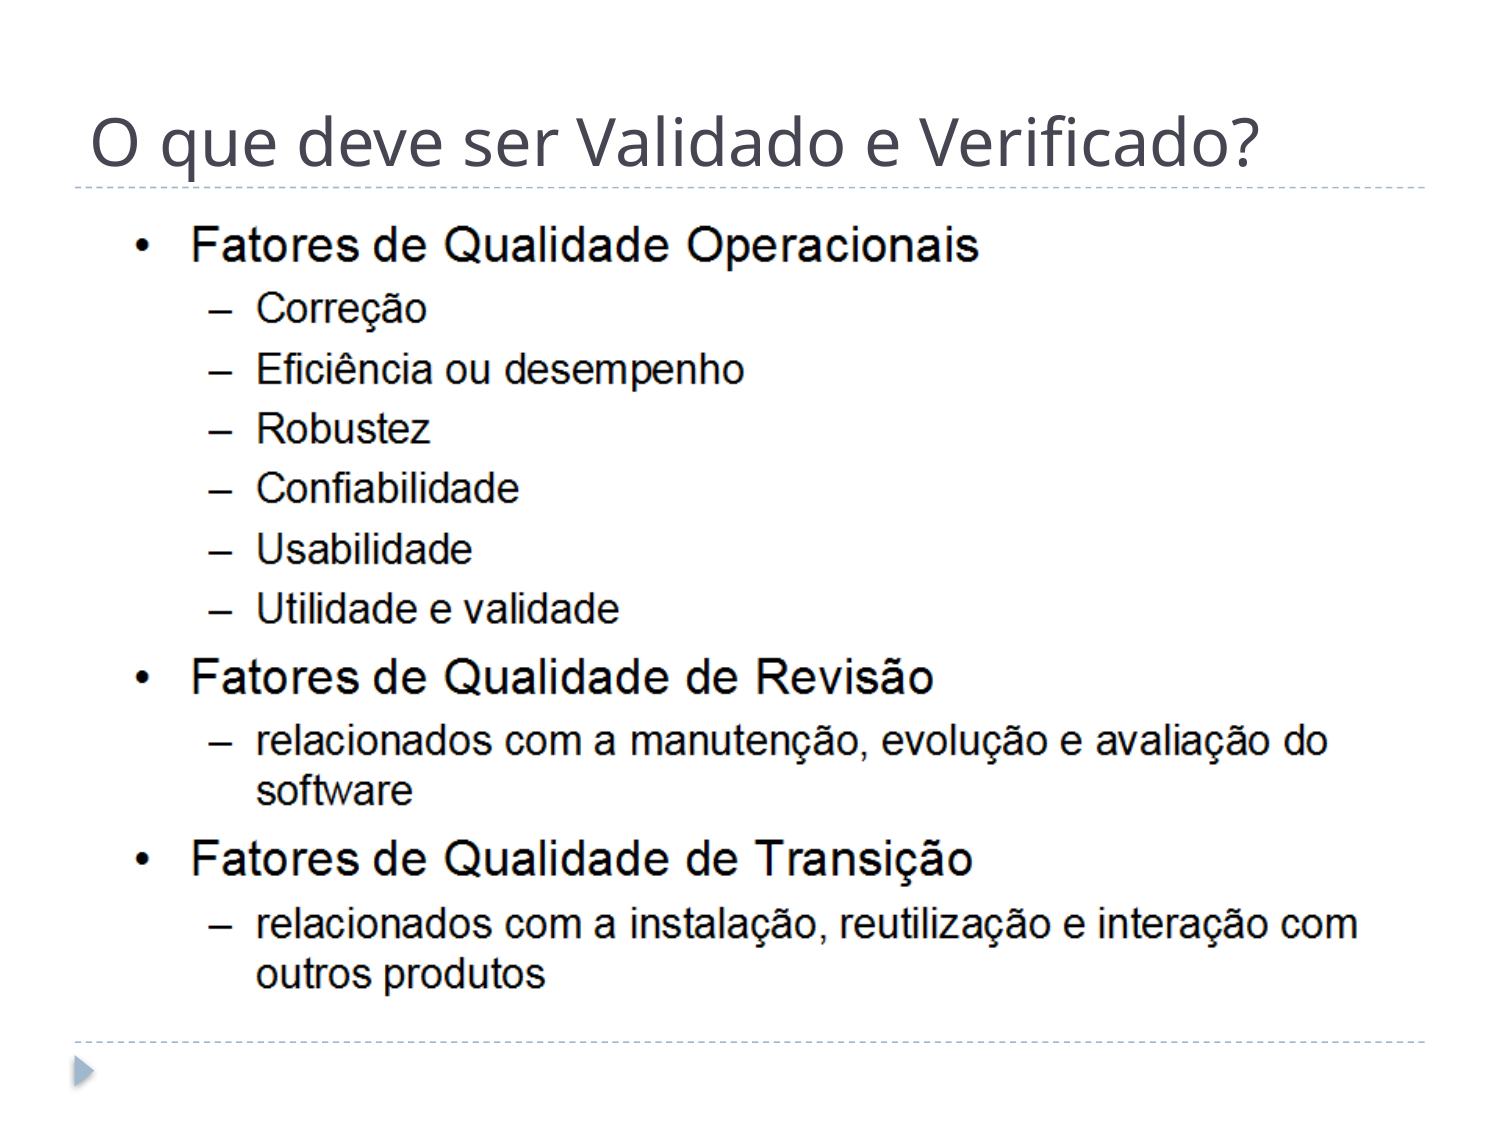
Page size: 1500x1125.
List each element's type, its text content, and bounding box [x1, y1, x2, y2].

title O que deve ser Validado e Verificado? [75, 24, 1425, 188]
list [129, 212, 1371, 998]
